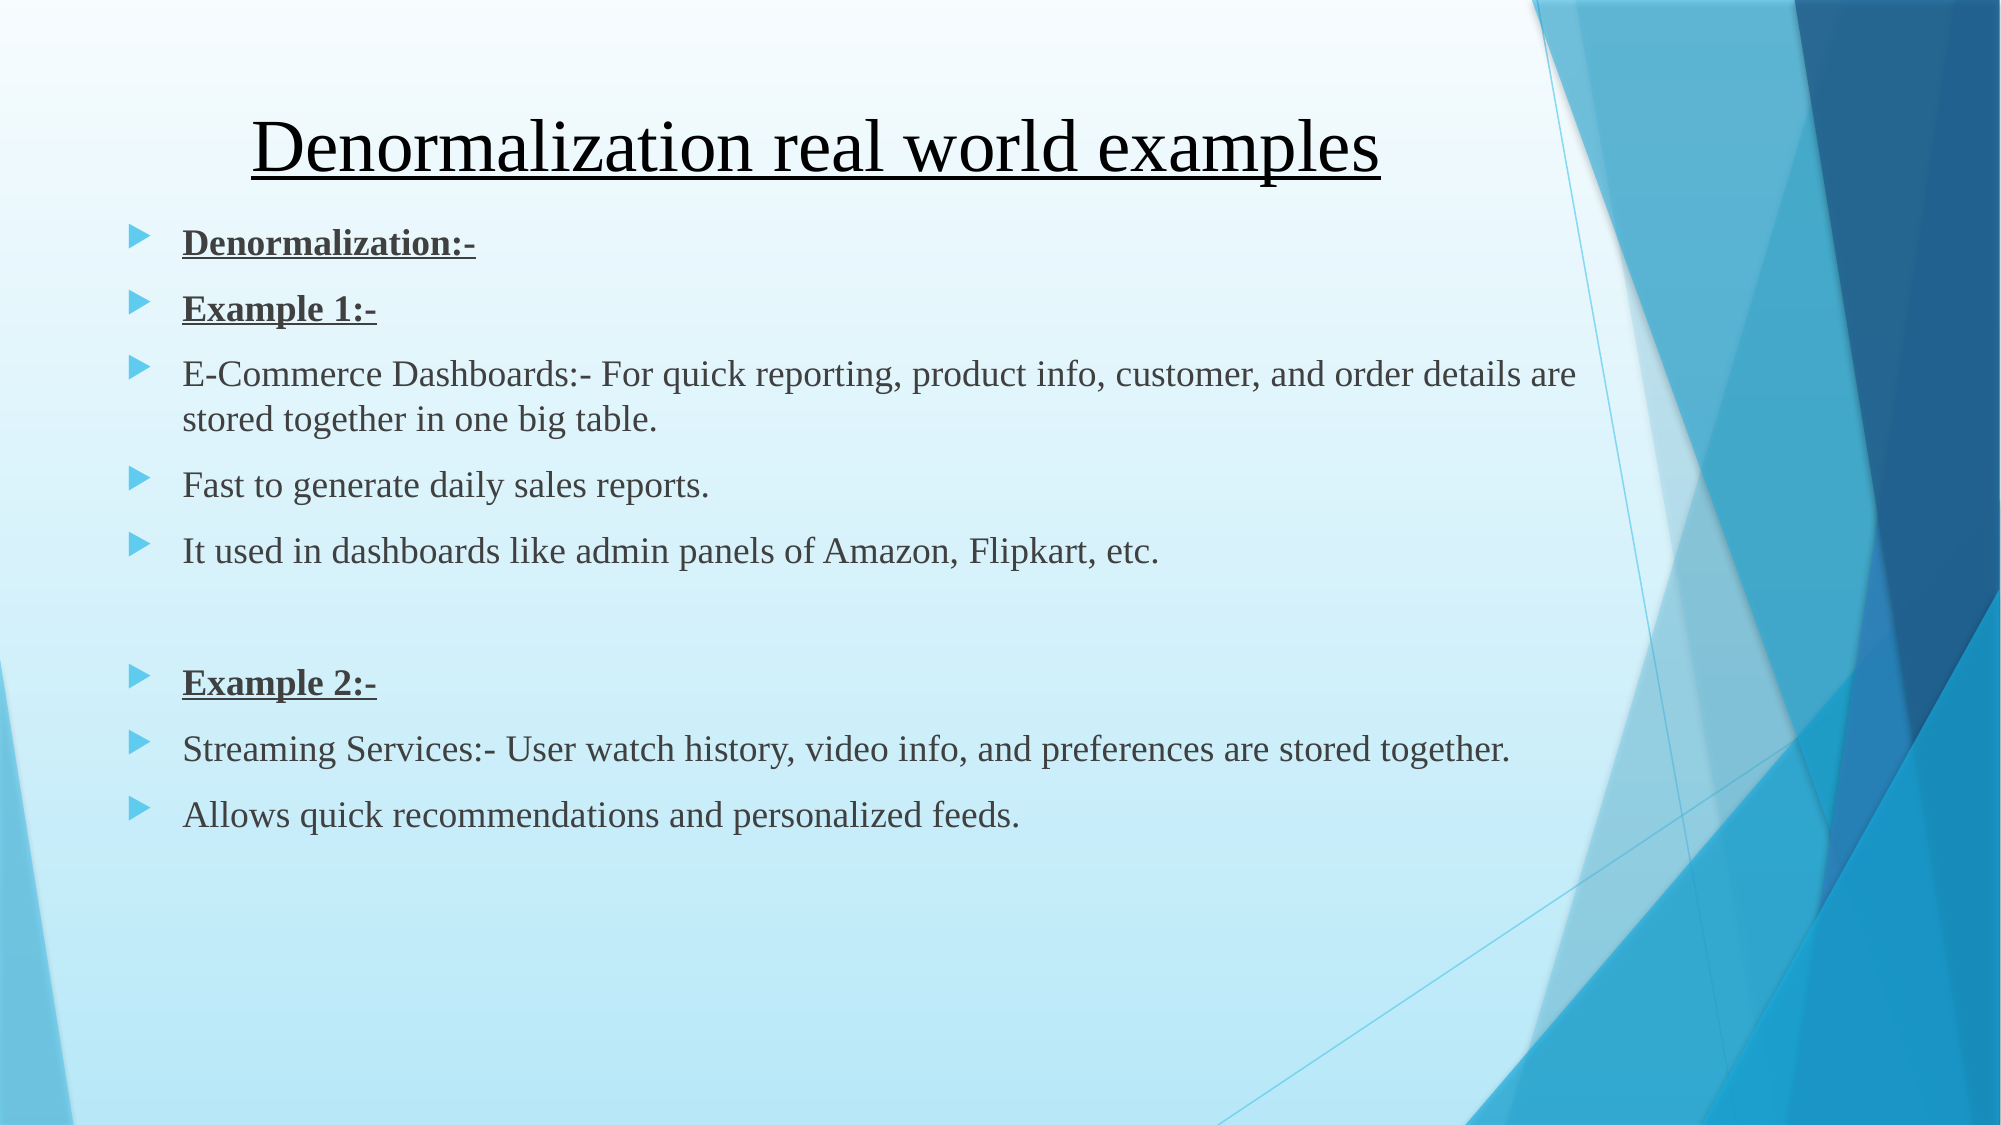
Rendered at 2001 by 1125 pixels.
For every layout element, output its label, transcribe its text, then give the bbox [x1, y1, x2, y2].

list Denormalization:- Example 1:- E-Commerce Dashboards:- For quick reporting, product info, customer, and order details are stored together in one big table. Fast to generate daily sales reports. It used in dashboards like admin panels of Amazon, Flipkart, etc. Example 2:- Streaming Services:- User watch history, video info, and preferences are stored together. Allows quick recommendations and personalized feeds. [111, 210, 1629, 964]
title Denormalization real world examples [111, 89, 1522, 210]
